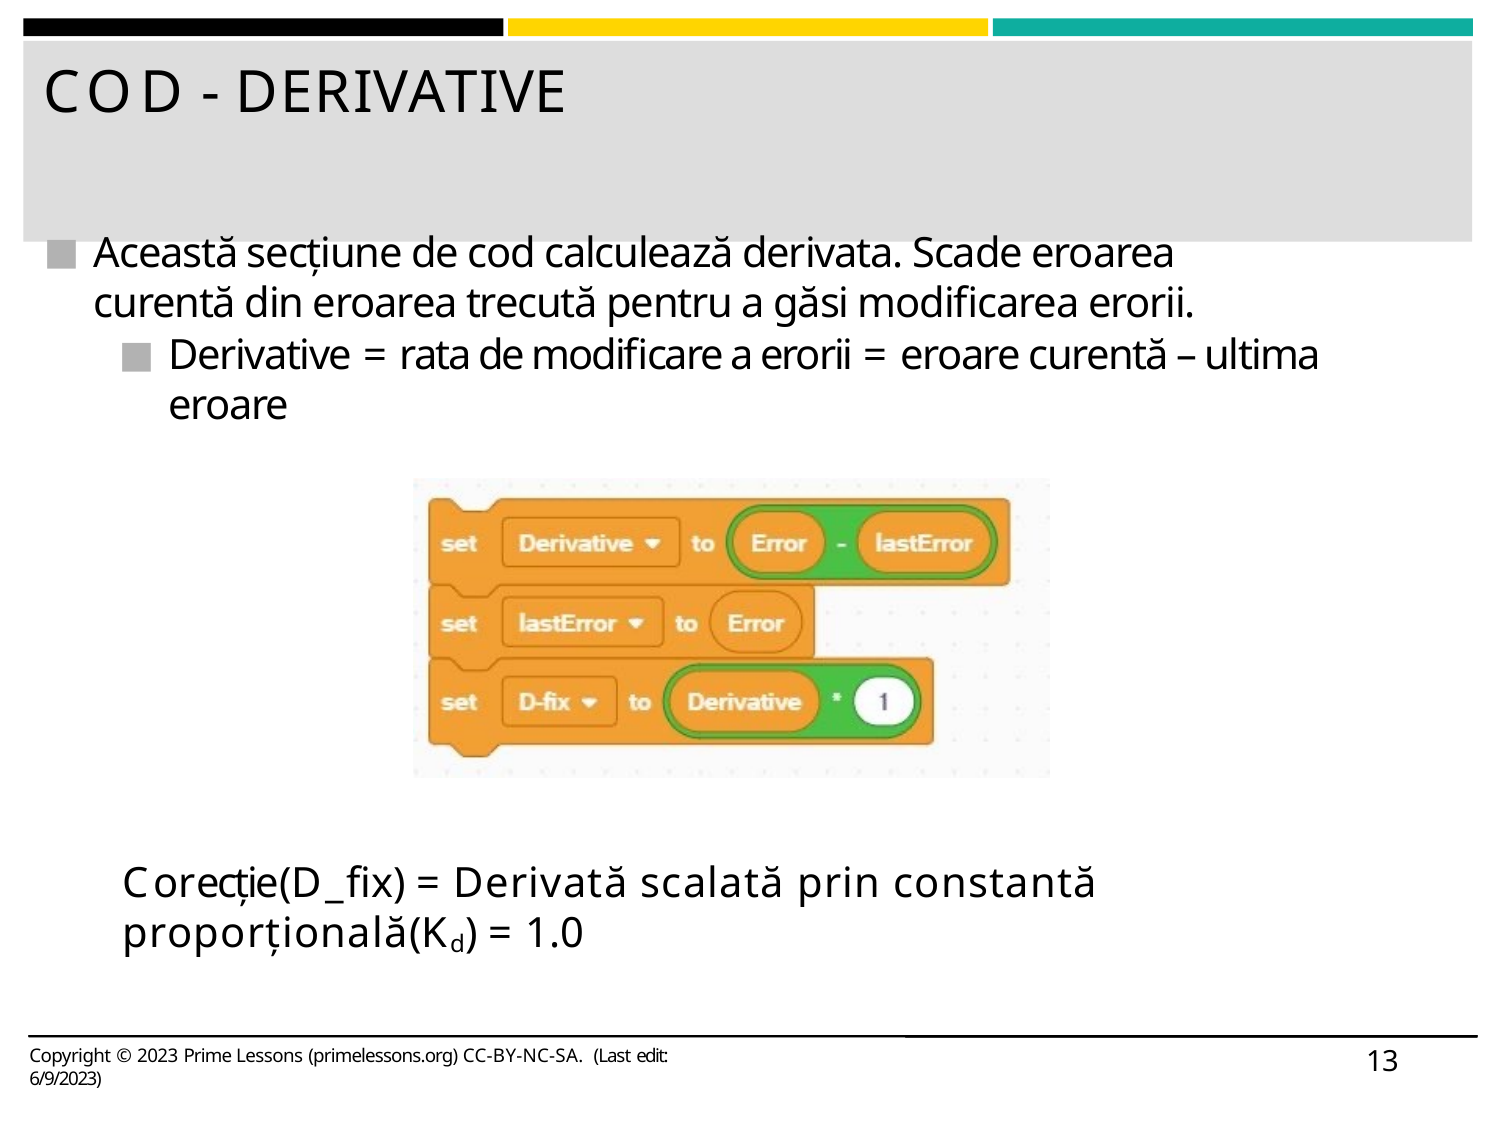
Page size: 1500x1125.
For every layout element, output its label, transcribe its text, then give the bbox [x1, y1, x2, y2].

text_box Corecție(D_fix) = Derivată scalată prin constantă proporțională(Kd) = 1.0 [116, 853, 1425, 958]
title COD - DERIVATIVE [23, 40, 1473, 242]
slide_number 13 [1359, 1041, 1402, 1125]
footer Copyright © 2023 Prime Lessons (primelessons.org) CC-BY-NC-SA. (Last edit: 6/9/2023) [27, 1043, 720, 1125]
picture [413, 478, 1051, 778]
text_box Această secțiune de cod calculează derivata. Scade eroarea curentă din eroarea trecută pentru a găsi modificarea erorii. Derivative = rata de modificare a erorii = eroare curentă – ultima eroare [41, 223, 1325, 428]
